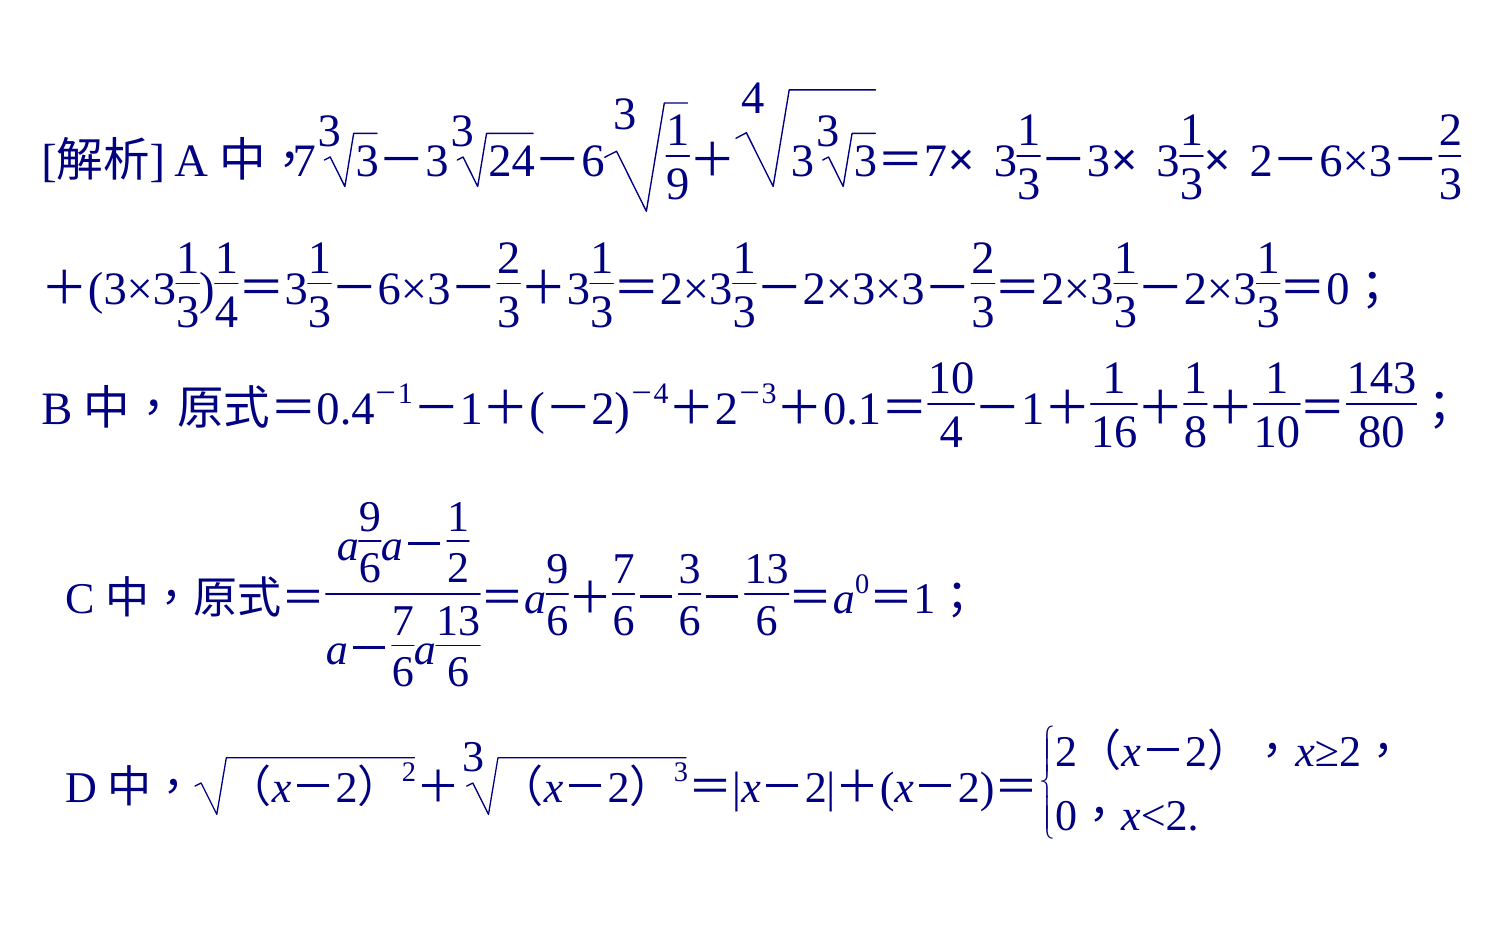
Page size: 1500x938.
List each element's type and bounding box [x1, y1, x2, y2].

text_box [40, 43, 1462, 491]
text_box [64, 480, 1405, 883]
